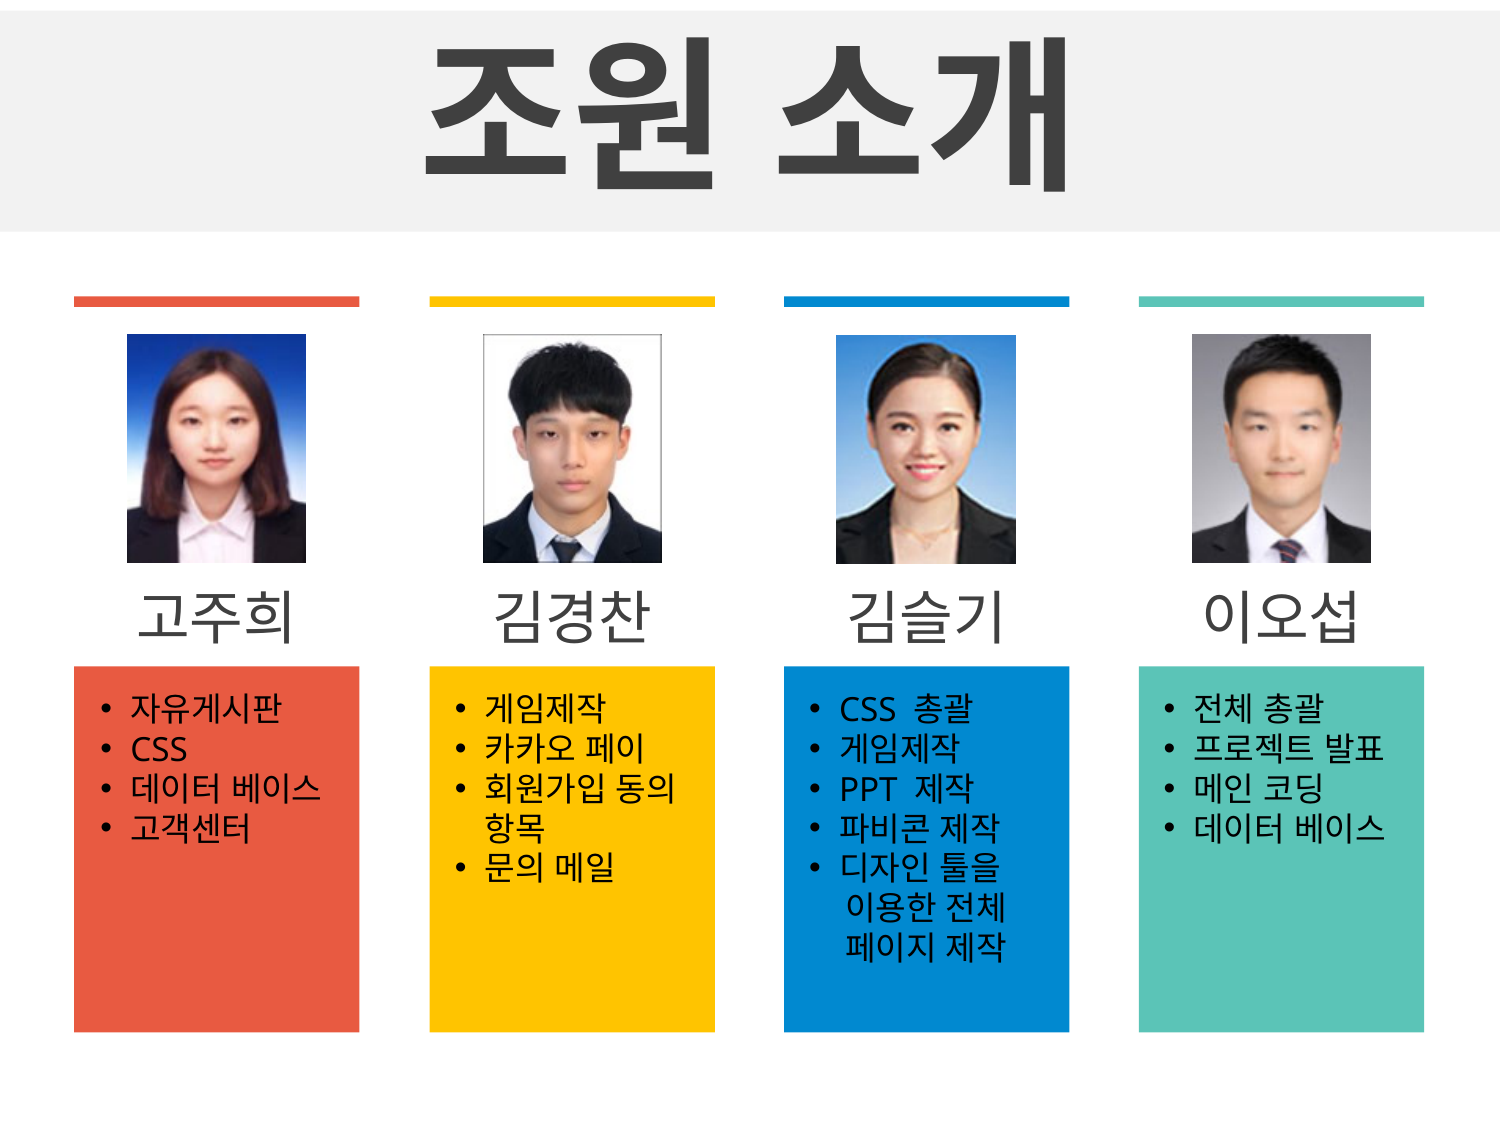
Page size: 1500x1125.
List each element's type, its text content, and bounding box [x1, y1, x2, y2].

text_box 게임제작 카카오 페이 회원가입 동의 항목 문의 메일 [440, 680, 727, 935]
text_box 자유게시판 CSS 데이터 베이스 고객센터 [85, 680, 372, 975]
picture [836, 335, 1016, 565]
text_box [73, 574, 1425, 661]
text_box 조원 소개 [0, 63, 1500, 197]
picture [1192, 334, 1371, 563]
picture [127, 334, 306, 563]
text_box CSS 총괄 게임제작 PPT 제작 파비콘 제작 디자인 툴을 이용한 전체 페이지 제작 [794, 680, 1070, 1055]
picture [483, 334, 662, 563]
text_box 전체 총괄 프로젝트 발표 메인 코딩 데이터 베이스 [1148, 680, 1436, 895]
